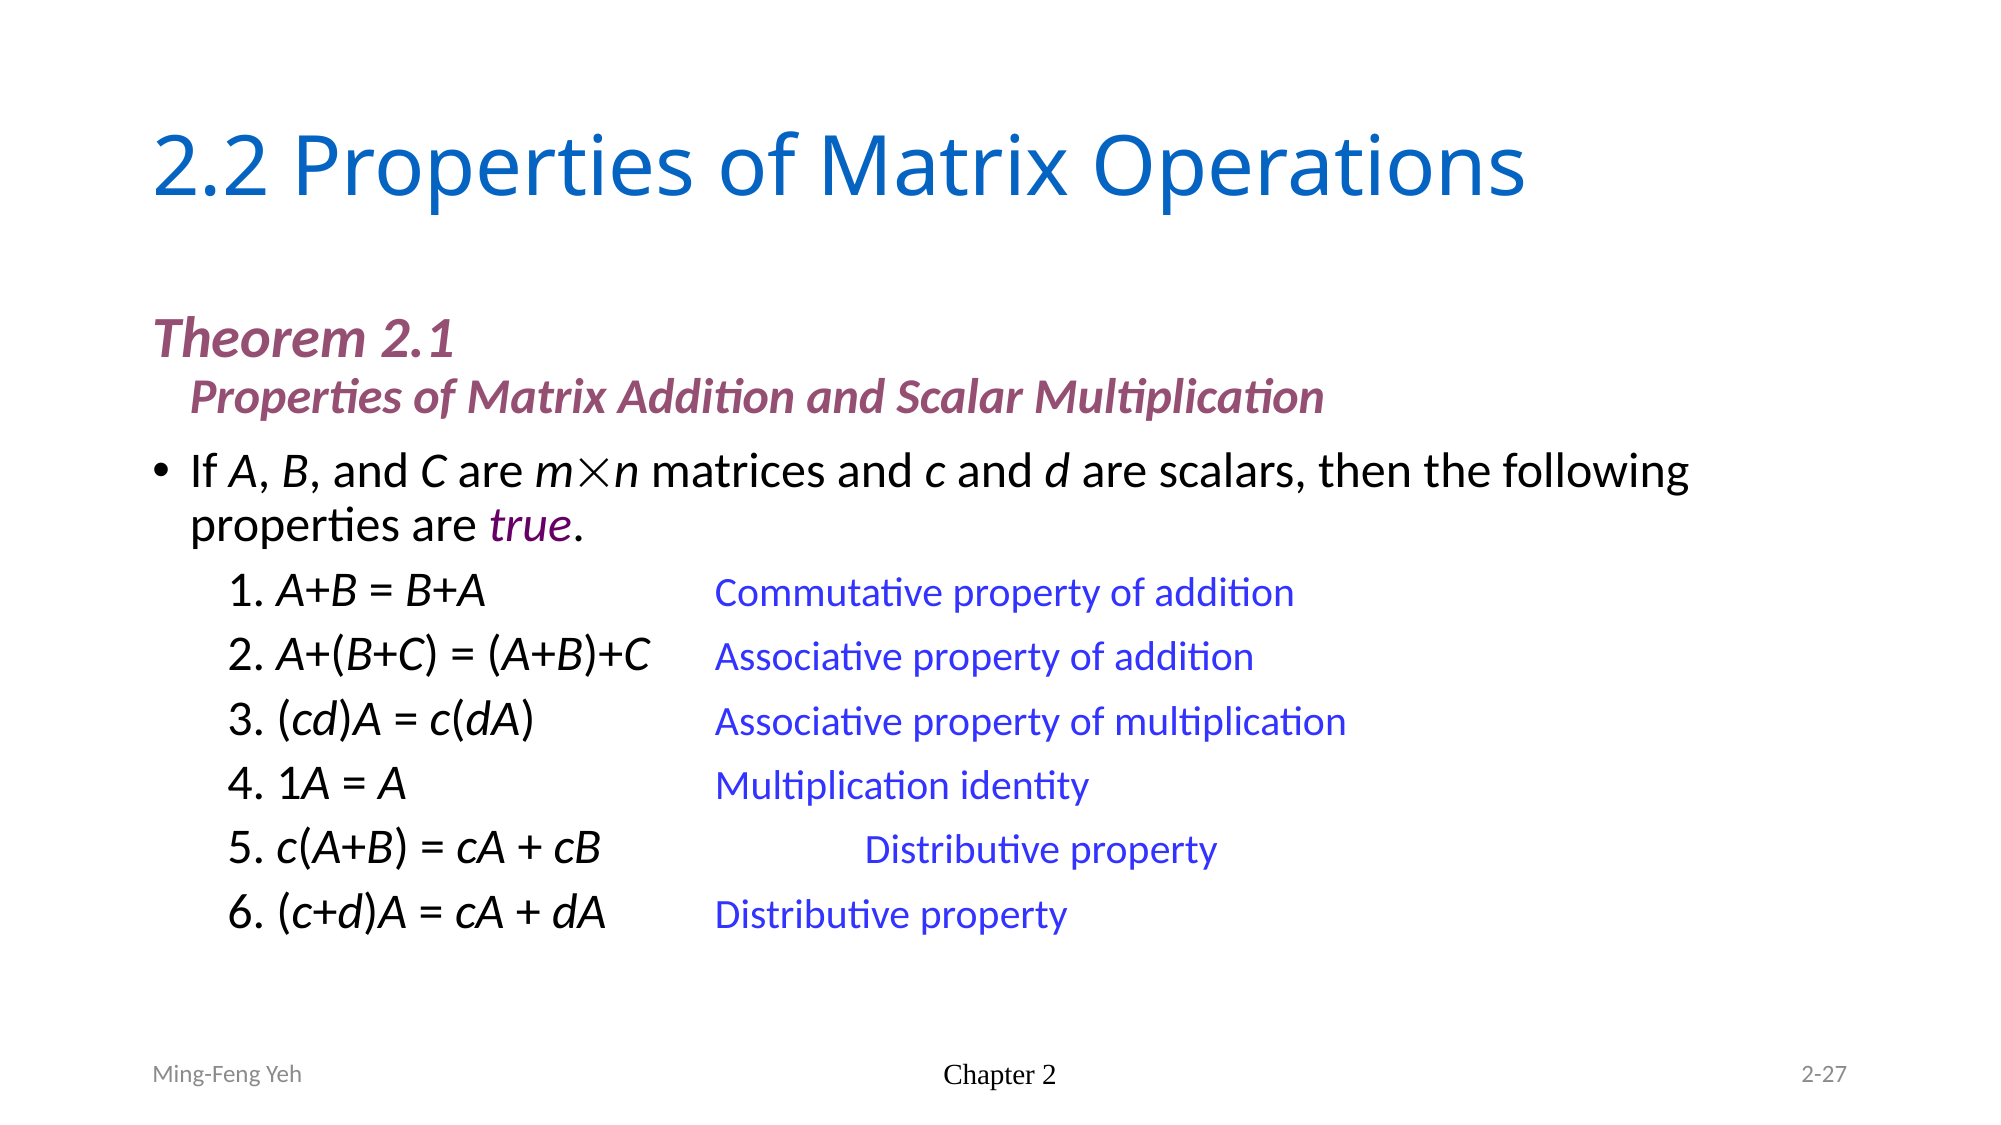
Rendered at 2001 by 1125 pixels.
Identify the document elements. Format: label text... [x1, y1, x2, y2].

slide_number 2-27 [1412, 1042, 1863, 1103]
slide_number Ming-Feng Yeh [137, 1042, 588, 1103]
list Theorem 2.1 Properties of Matrix Addition and Scalar Multiplication If A, B, and C are mn matrices and c and d are scalars, then the following properties are true. 1. A+B = B+A Commutative property of addition 2. A+(B+C) = (A+B)+C Associative property of addition 3. (cd)A = c(dA) Associative property of multiplication 4. 1A = A Multiplication identity 5. c(A+B) = cA + cB Distributive property 6. (c+d)A = cA + dA Distributive property [137, 299, 1863, 1014]
title 2.2 Properties of Matrix Operations [137, 59, 1863, 278]
footer Chapter 2 [662, 1042, 1338, 1103]
